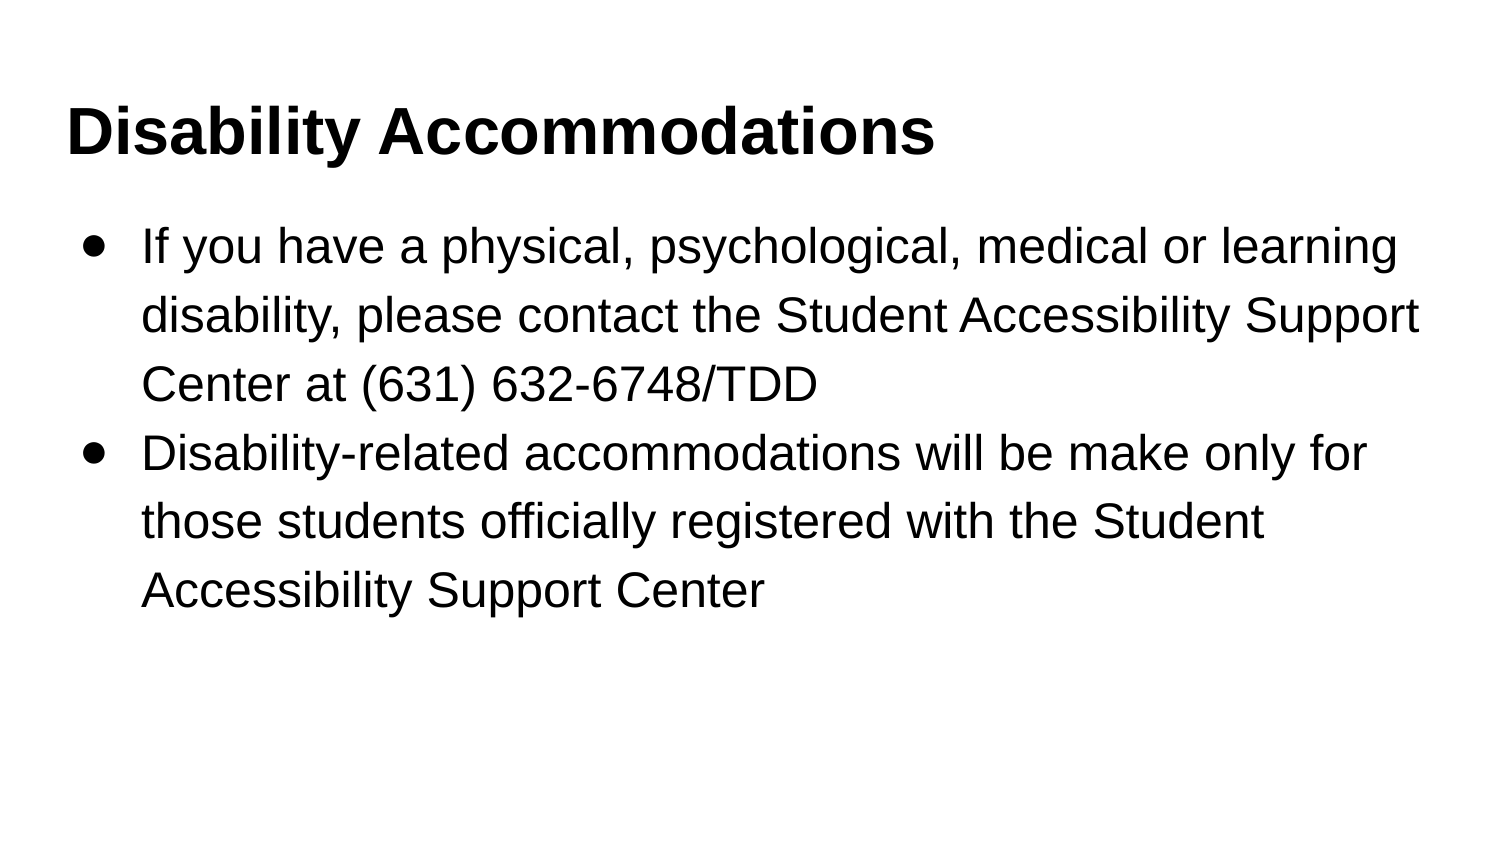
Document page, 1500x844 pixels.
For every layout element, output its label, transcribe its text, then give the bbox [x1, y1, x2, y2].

list If you have a physical, psychological, medical or learning disability, please contact the Student Accessibility Support Center at (631) 632-6748/TDD Disability-related accommodations will be make only for those students officially registered with the Student Accessibility Support Center [51, 189, 1449, 750]
title Disability Accommodations [51, 72, 1449, 167]
